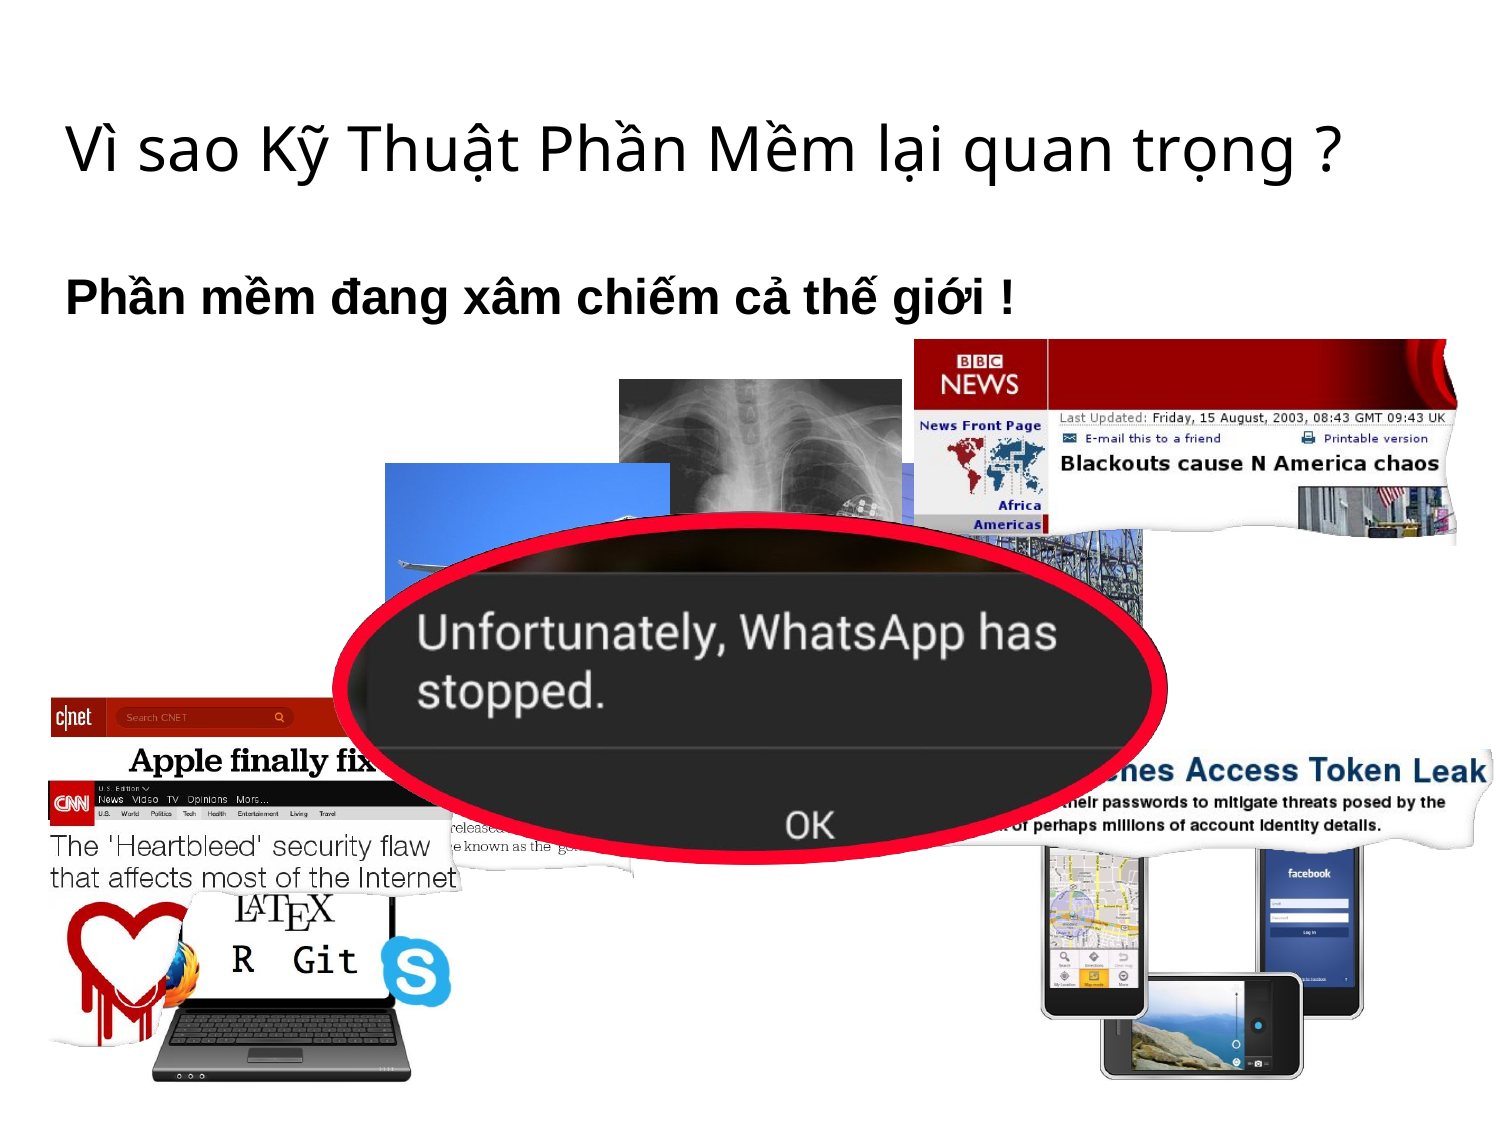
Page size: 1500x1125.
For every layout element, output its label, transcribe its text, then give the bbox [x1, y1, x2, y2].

text_box Vì sao Kỹ Thuật Phần Mềm lại quan trọng ? [63, 106, 1388, 184]
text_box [48, 339, 1500, 1086]
text_box Phần mềm đang xâm chiếm cả thế giới ! [63, 262, 1100, 325]
